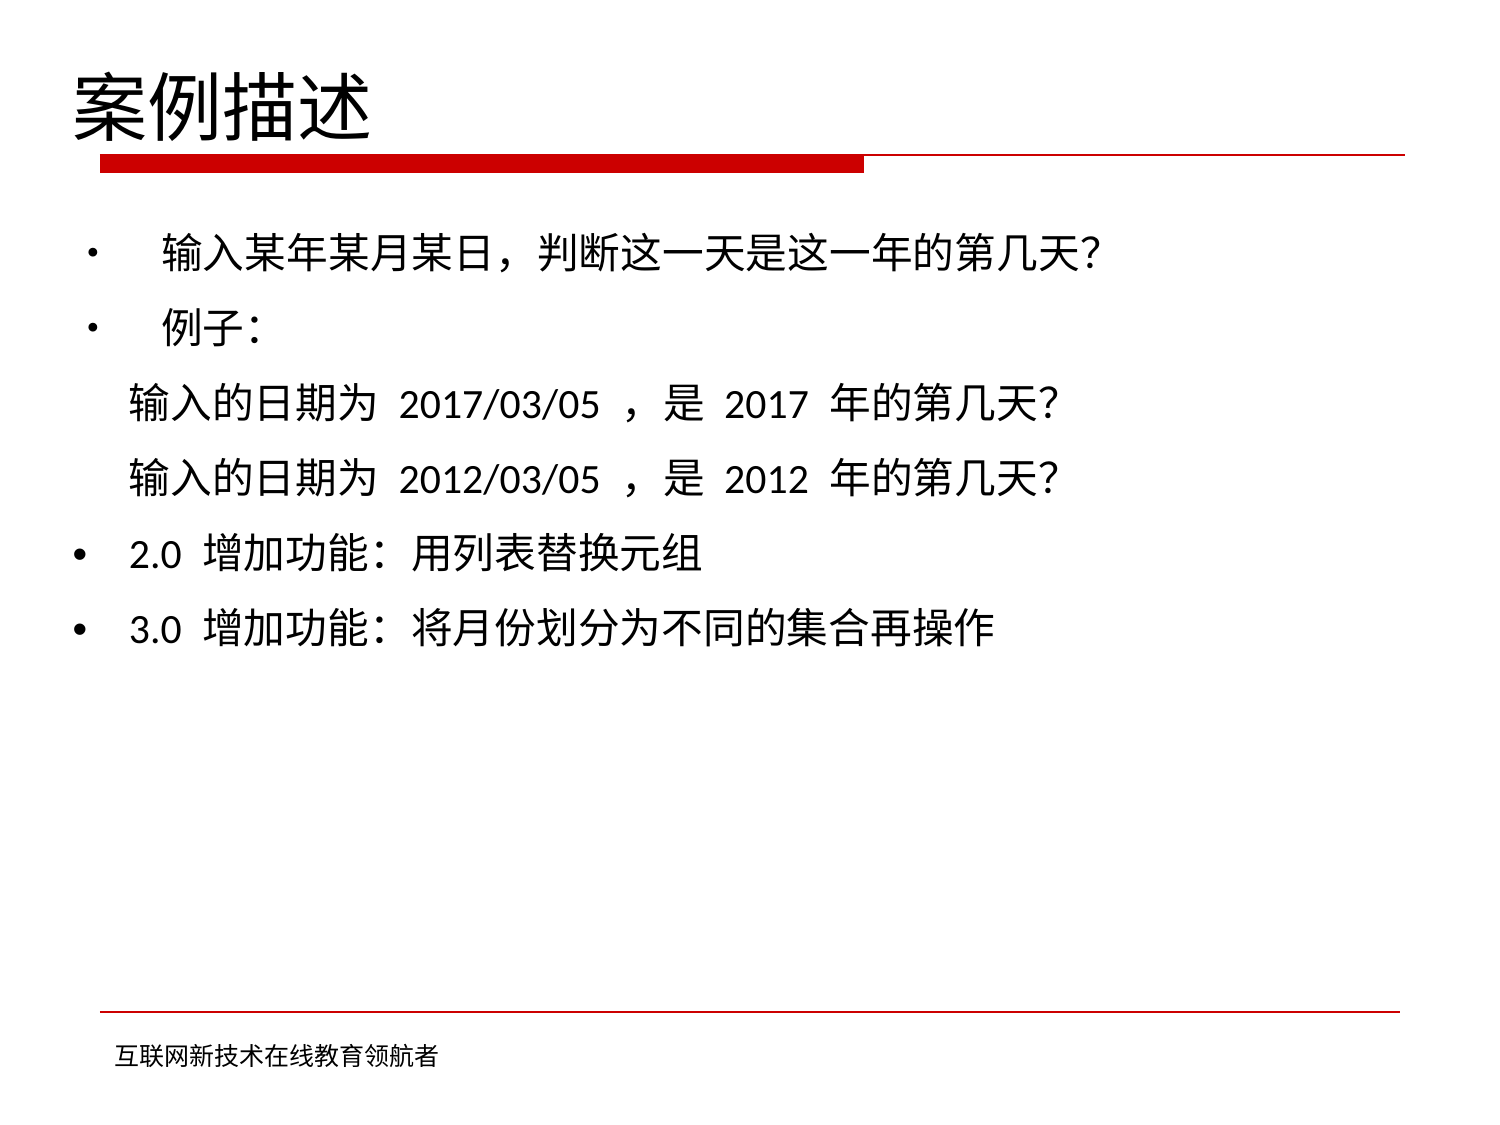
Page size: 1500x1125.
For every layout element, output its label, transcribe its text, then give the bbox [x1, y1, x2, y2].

text_box 案例描述 • 输入某年某月某日，判断这一天是这一年的第几天？ • 例子： 输入的日期为 2017/03/05 ，是 2017 年的第几天？ 输入的日期为 2012/03/05 ，是 2012 年的第几天？ • 2.0 增加功能：用列表替换元组 • 3.0 增加功能：将月份划分为不同的集合再操作 [72, 52, 1122, 660]
text_box 互联网新技术在线教育领航者 [114, 1047, 440, 1079]
